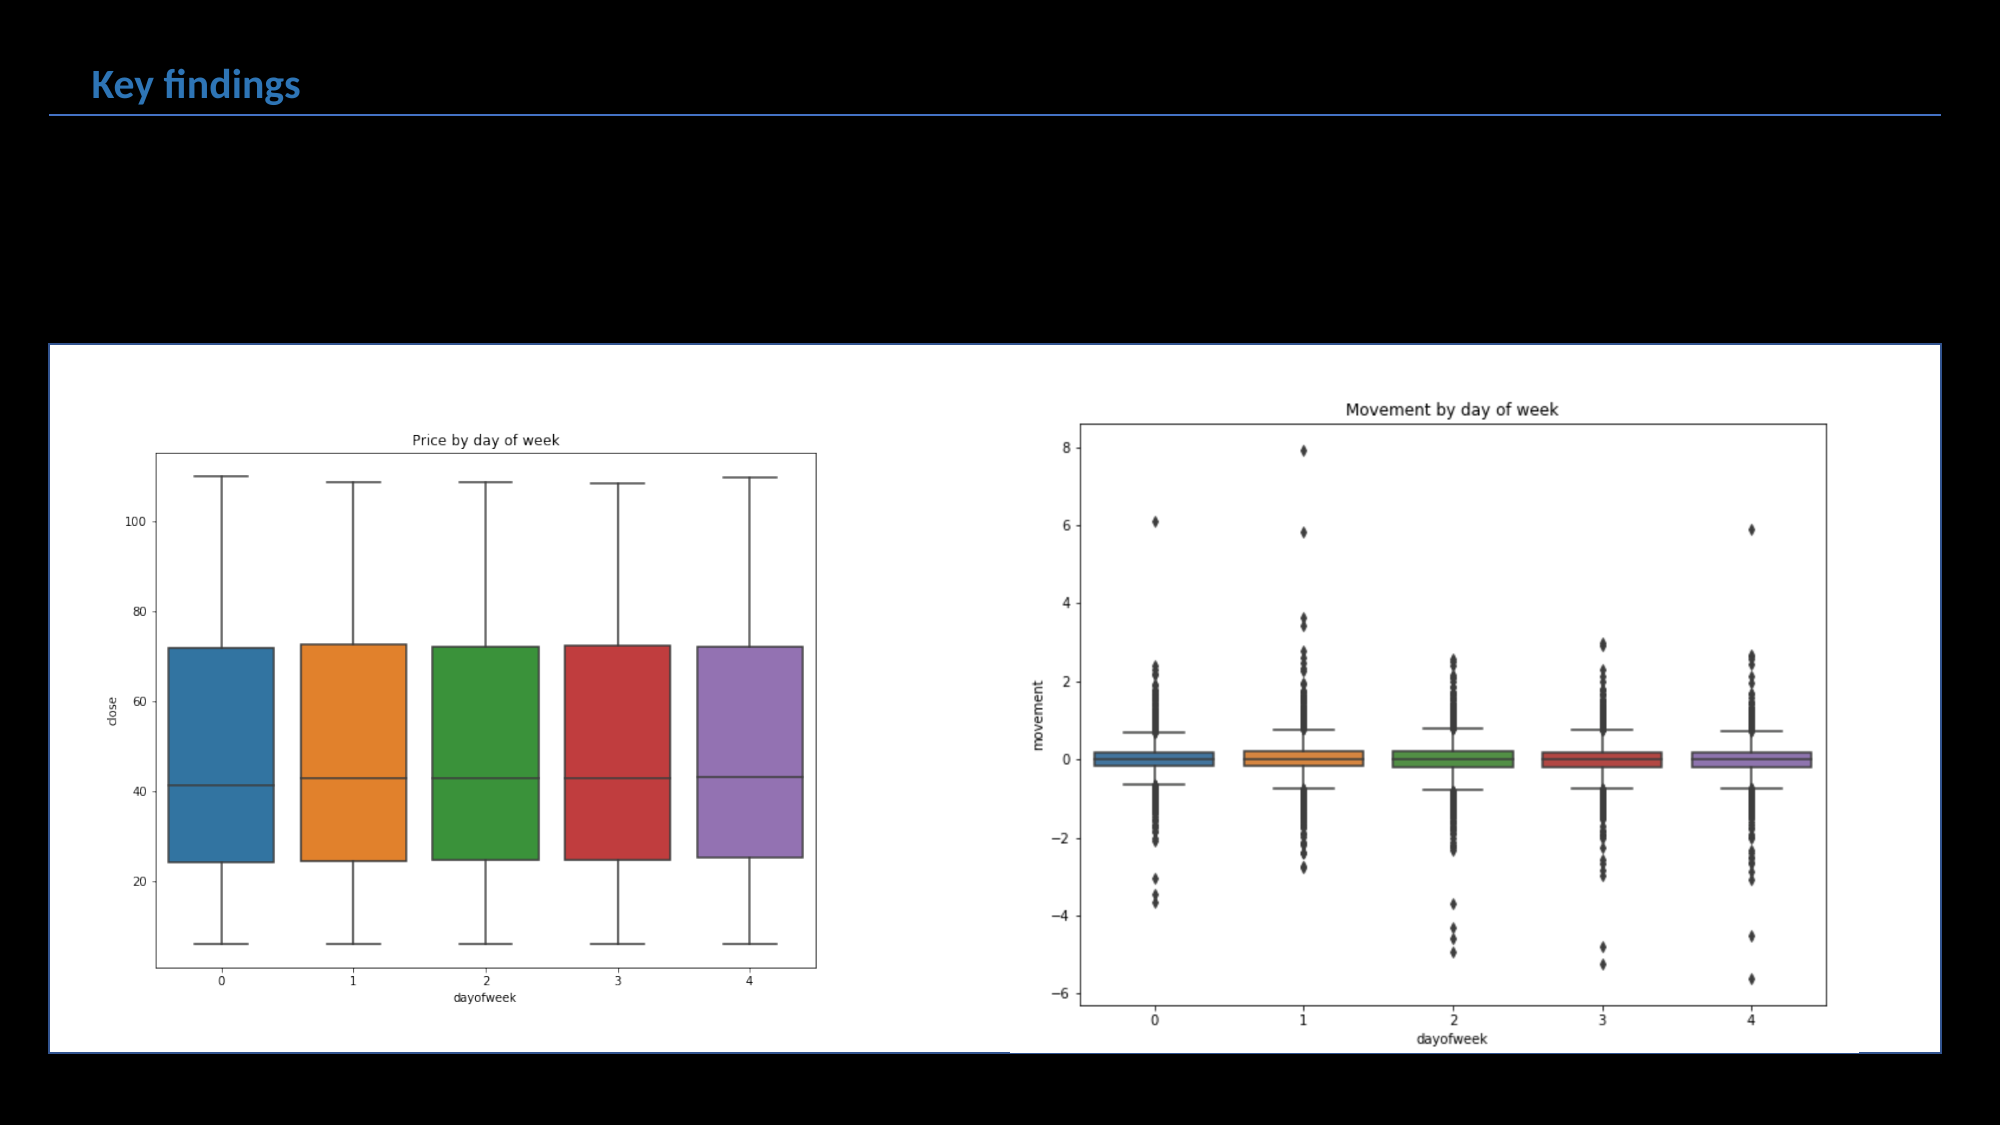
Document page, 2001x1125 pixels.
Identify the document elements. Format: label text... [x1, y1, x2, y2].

text_box [48, 343, 1942, 1054]
text_box Key findings [76, 49, 746, 114]
picture [1010, 371, 1859, 1053]
picture [49, 371, 901, 1053]
